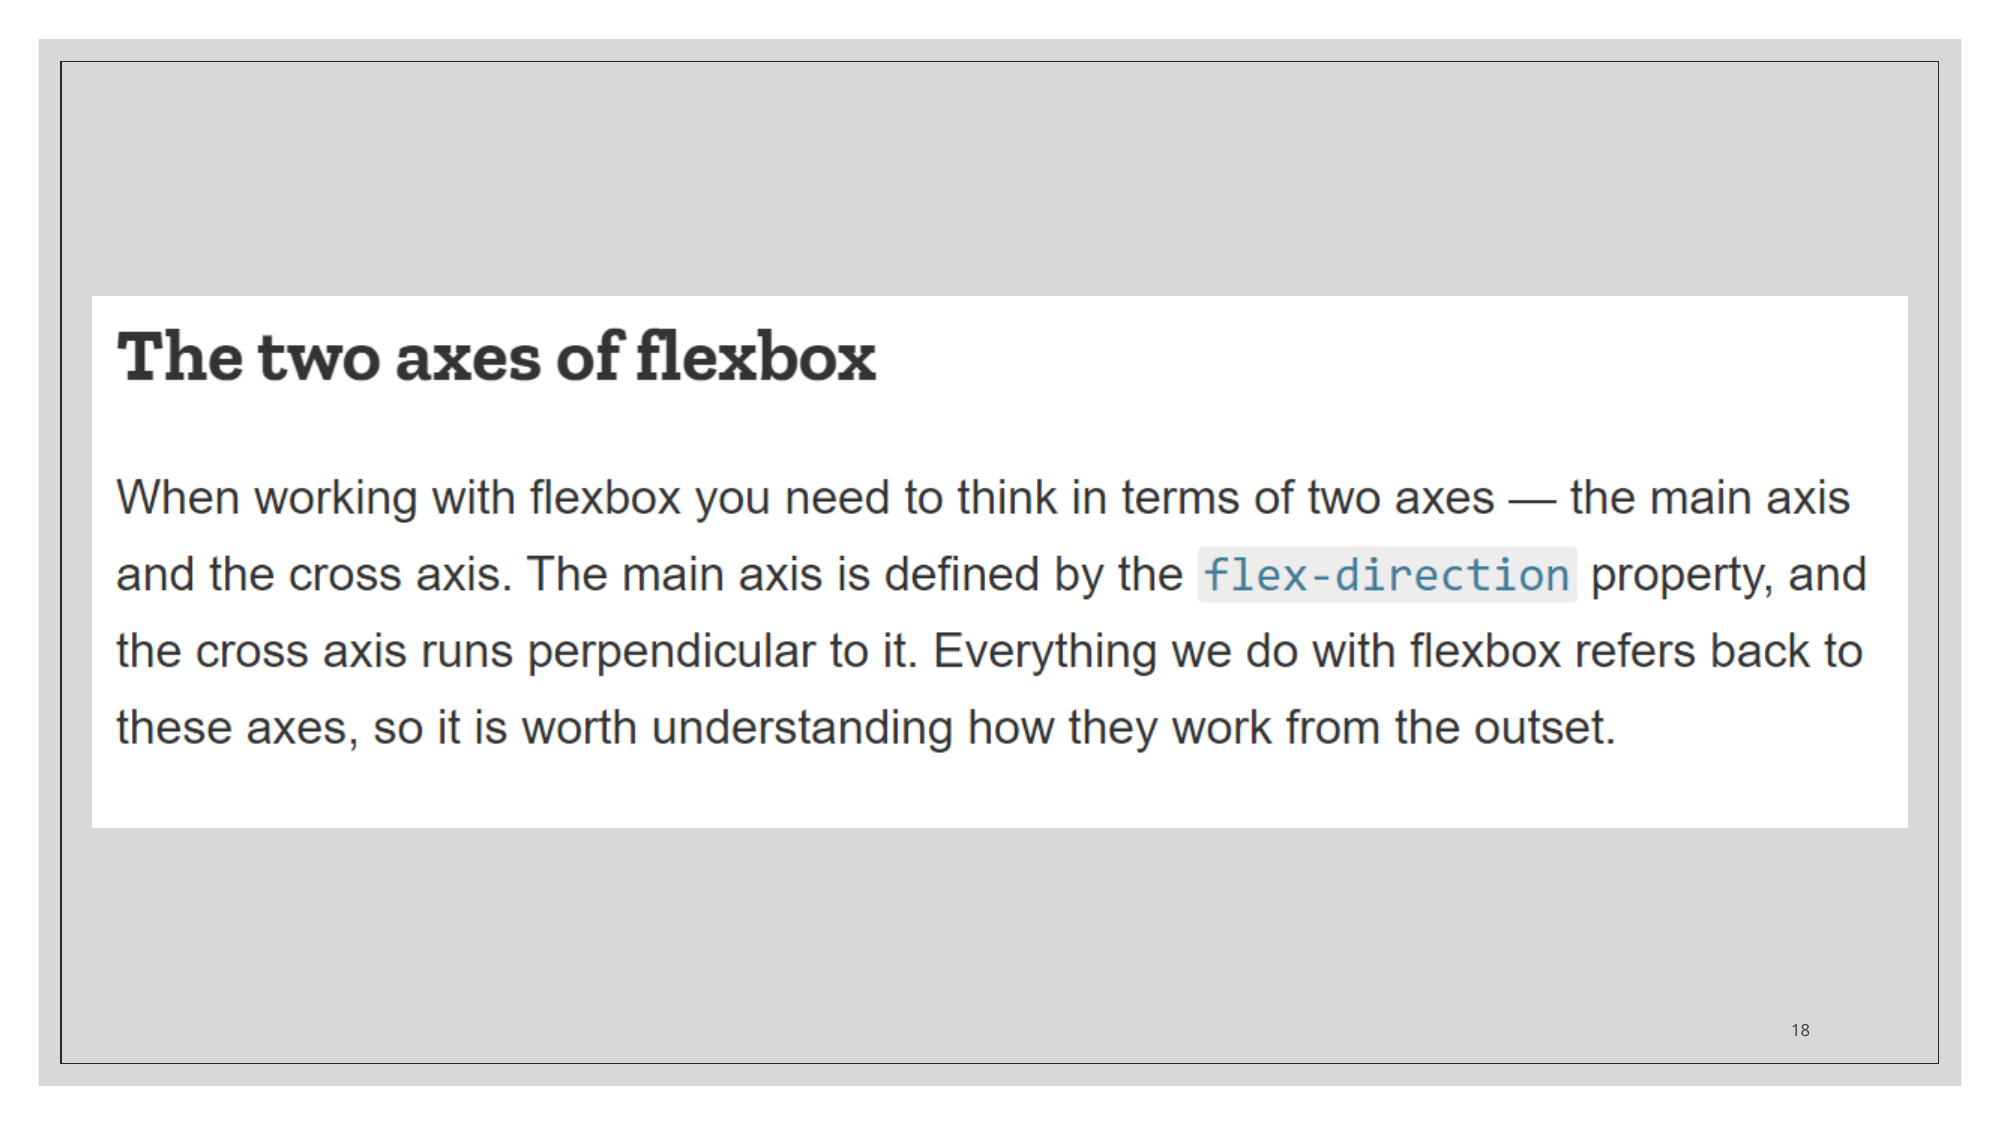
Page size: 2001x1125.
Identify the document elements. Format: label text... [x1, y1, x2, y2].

picture [92, 296, 1908, 828]
slide_number 18 [1687, 990, 1825, 1050]
